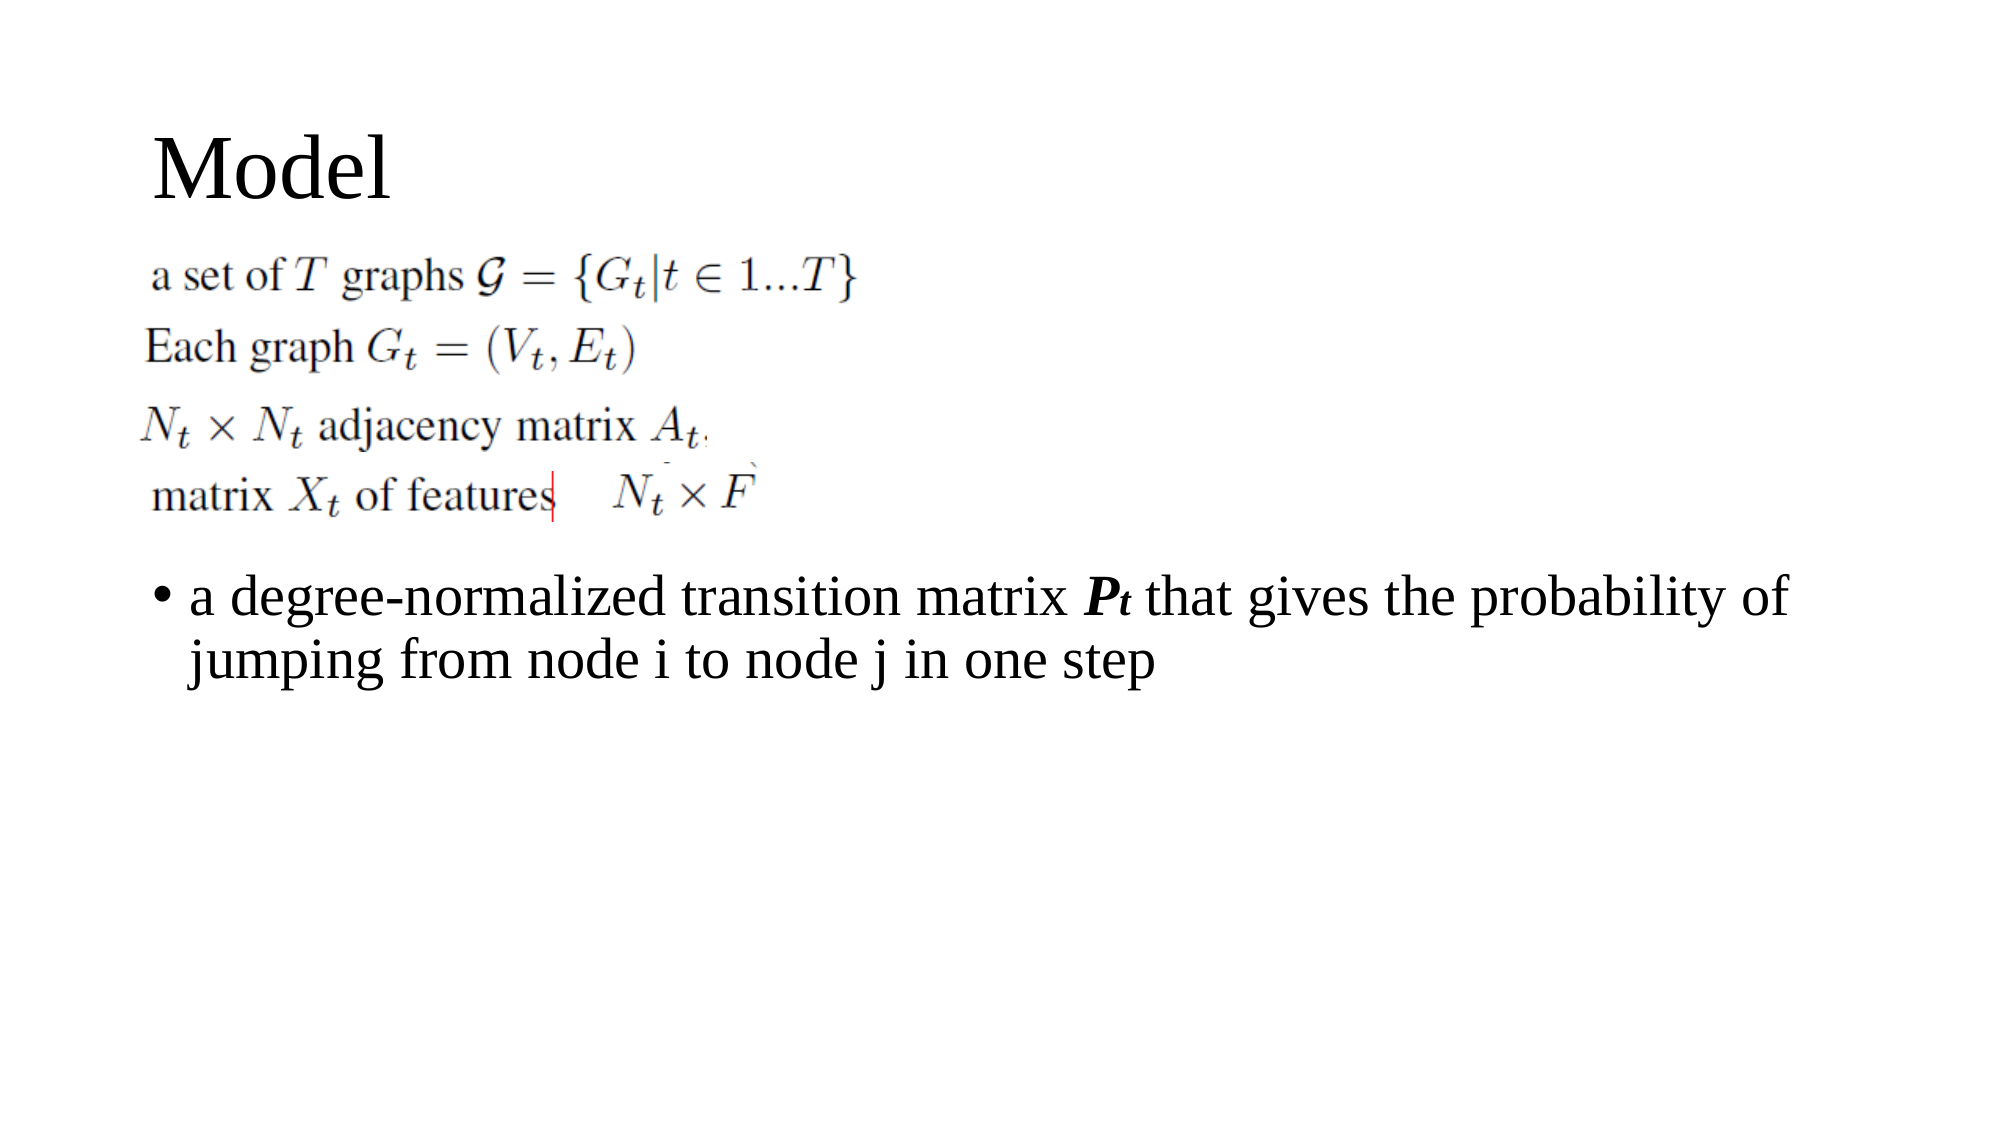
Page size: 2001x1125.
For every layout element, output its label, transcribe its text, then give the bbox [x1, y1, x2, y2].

list a degree-normalized transition matrix Pt that gives the probability of jumping from node i to node j in one step [137, 299, 1863, 1014]
title Model [137, 59, 1863, 278]
picture [137, 471, 560, 522]
picture [137, 404, 707, 452]
picture [607, 462, 765, 522]
picture [150, 235, 858, 308]
picture [137, 314, 641, 375]
